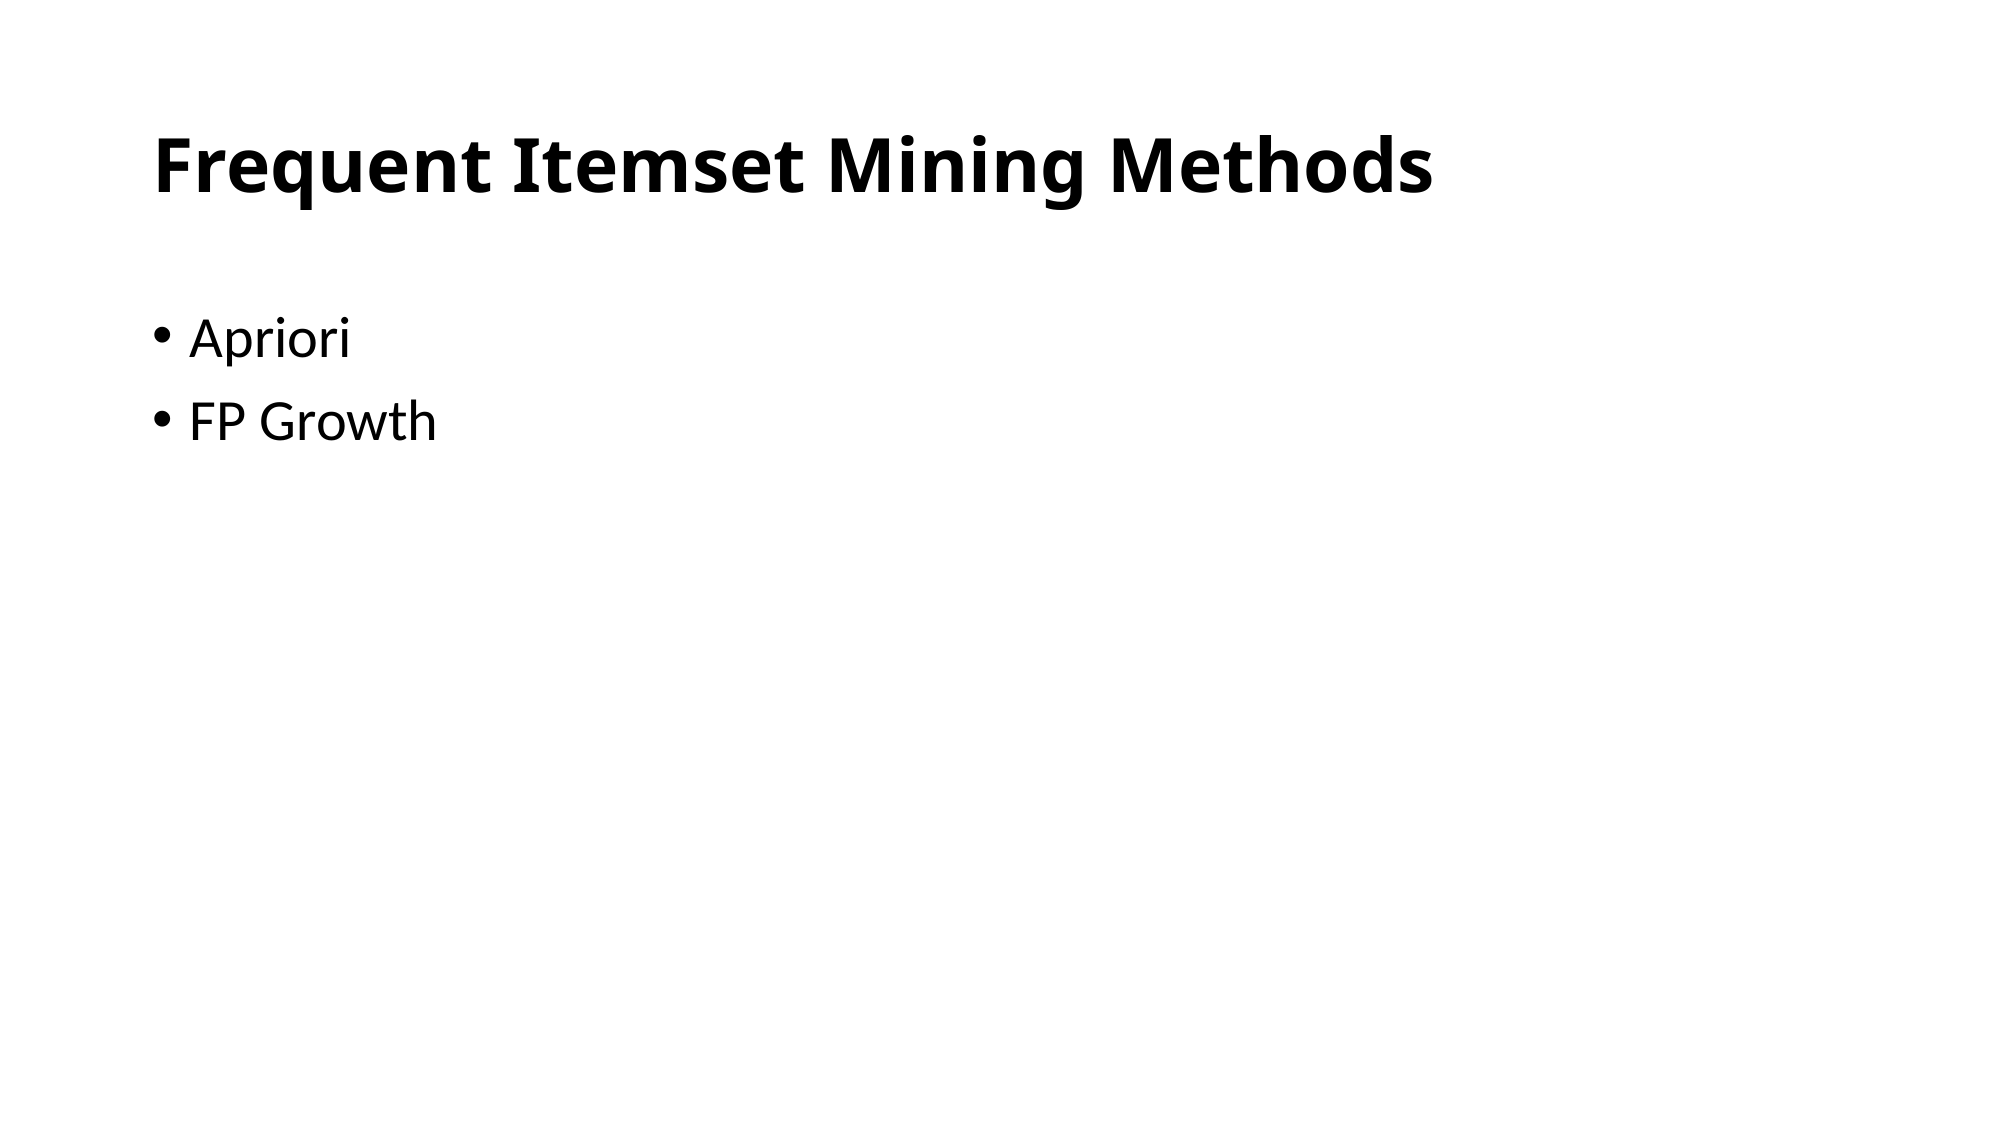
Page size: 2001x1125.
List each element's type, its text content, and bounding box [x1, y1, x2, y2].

list Apriori FP Growth [137, 299, 1863, 1014]
title Frequent Itemset Mining Methods [137, 59, 1863, 278]
